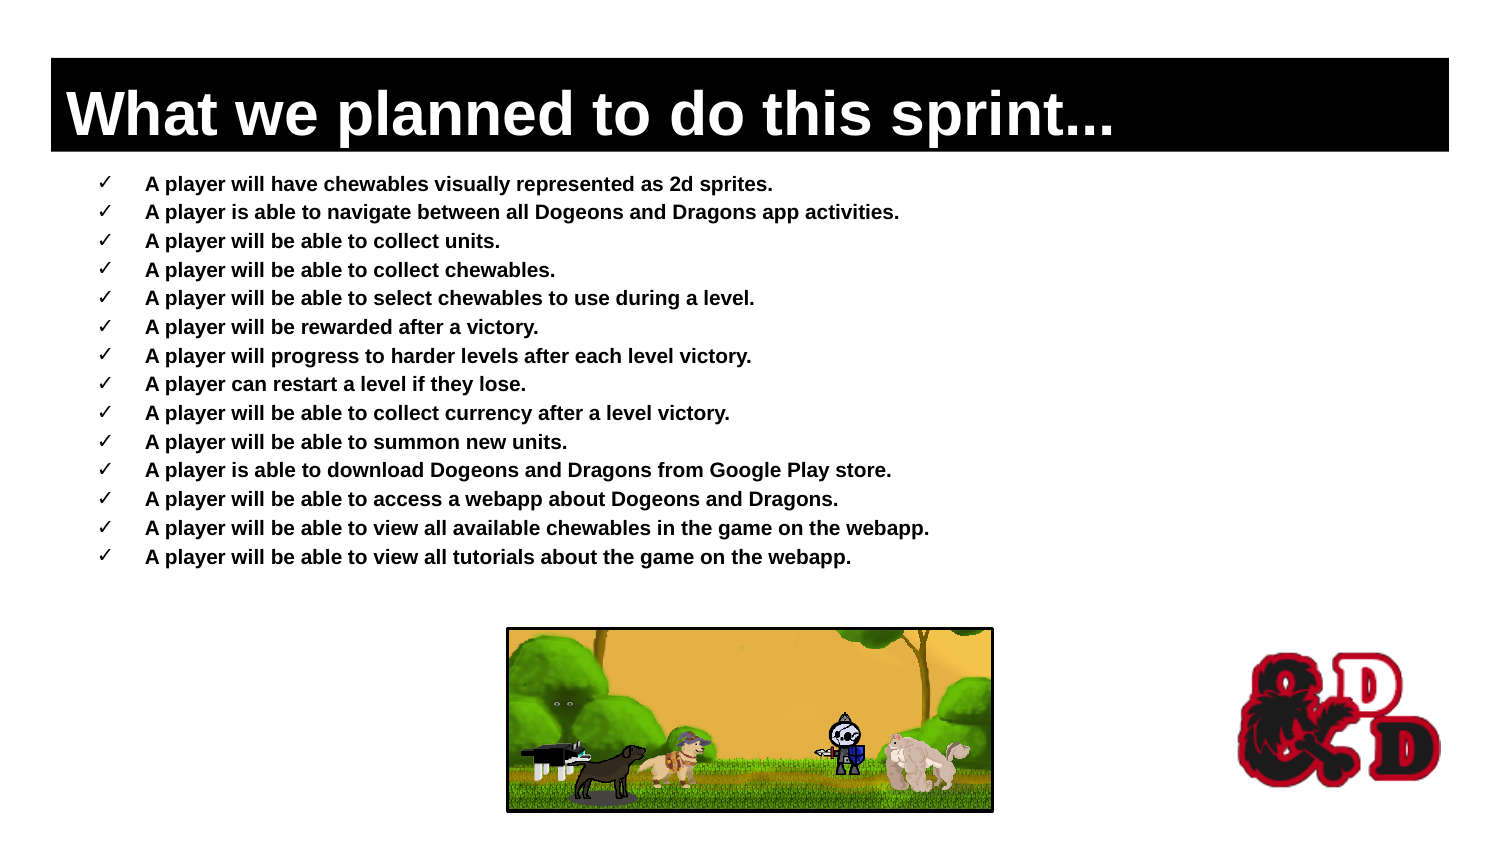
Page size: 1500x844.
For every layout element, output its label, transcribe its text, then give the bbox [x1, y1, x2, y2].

list A player will have chewables visually represented as 2d sprites. A player is able to navigate between all Dogeons and Dragons app activities. A player will be able to collect units. A player will be able to collect chewables. A player will be able to select chewables to use during a level. A player will be rewarded after a victory. A player will progress to harder levels after each level victory. A player can restart a level if they lose. A player will be able to collect currency after a level victory. A player will be able to summon new units. A player is able to download Dogeons and Dragons from Google Play store. A player will be able to access a webapp about Dogeons and Dragons. A player will be able to view all available chewables in the game on the webapp. A player will be able to view all tutorials about the game on the webapp. [54, 151, 1446, 566]
picture [509, 629, 994, 810]
title What we planned to do this sprint... [51, 57, 1449, 152]
picture [1235, 650, 1441, 789]
